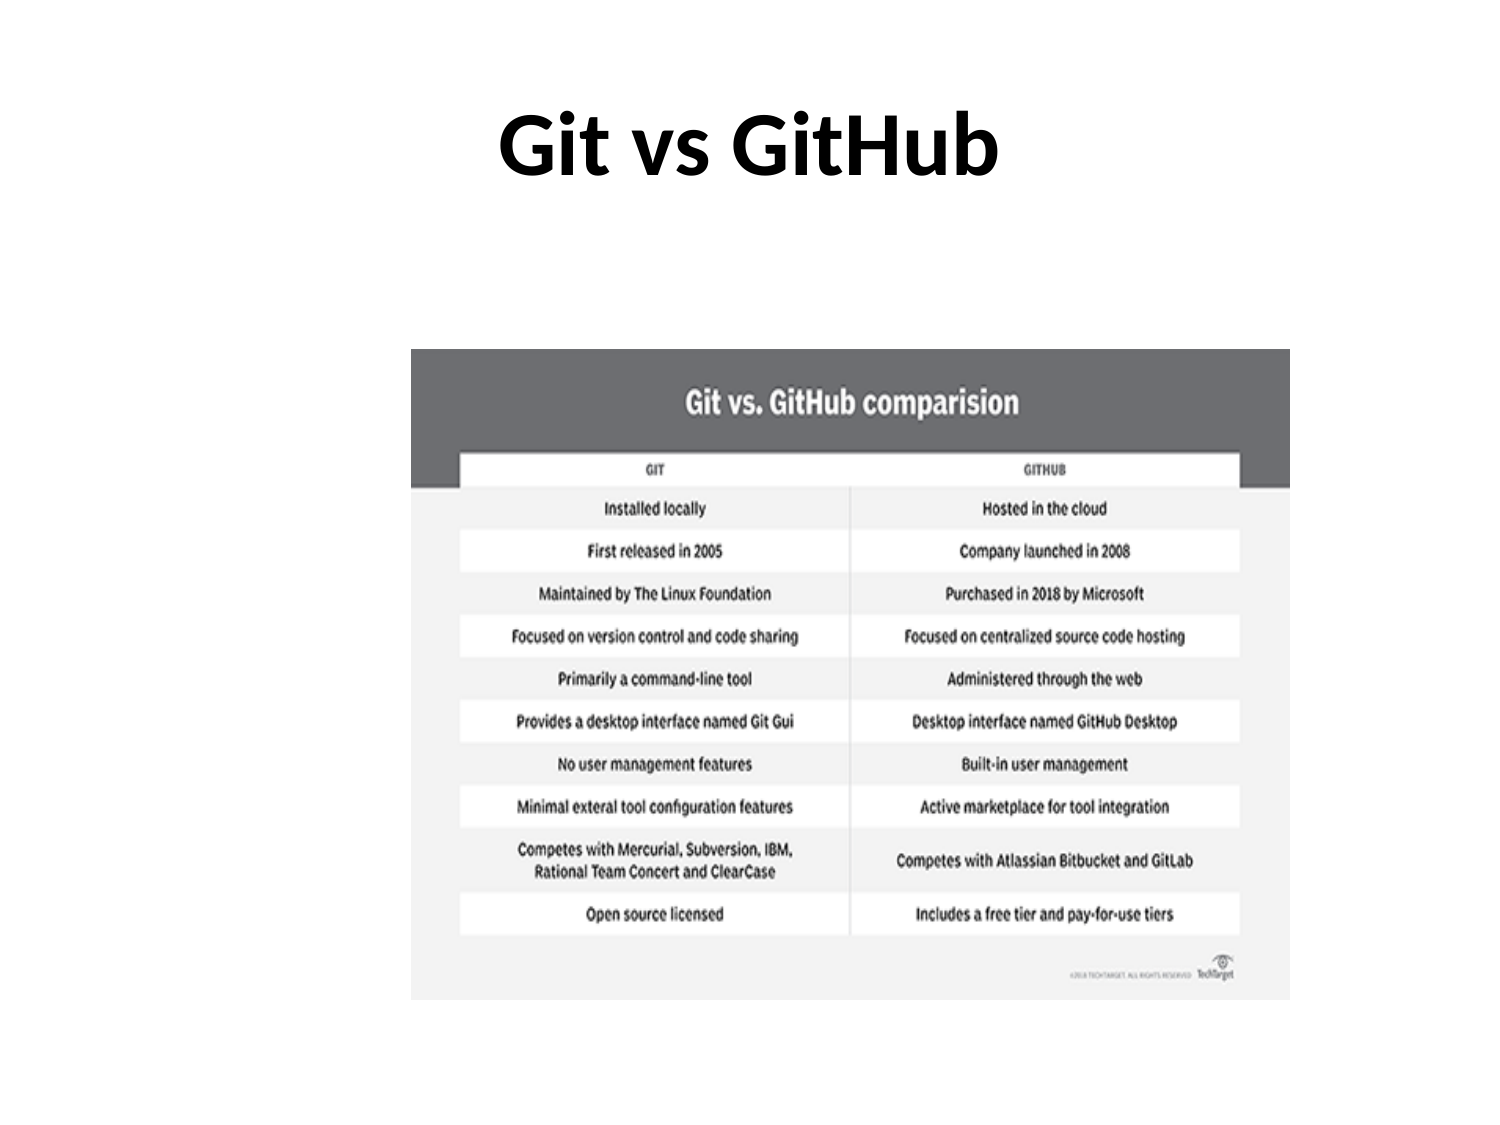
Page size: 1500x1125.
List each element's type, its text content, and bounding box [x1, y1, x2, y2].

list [411, 349, 1290, 1000]
title Git vs GitHub [75, 45, 1425, 233]
